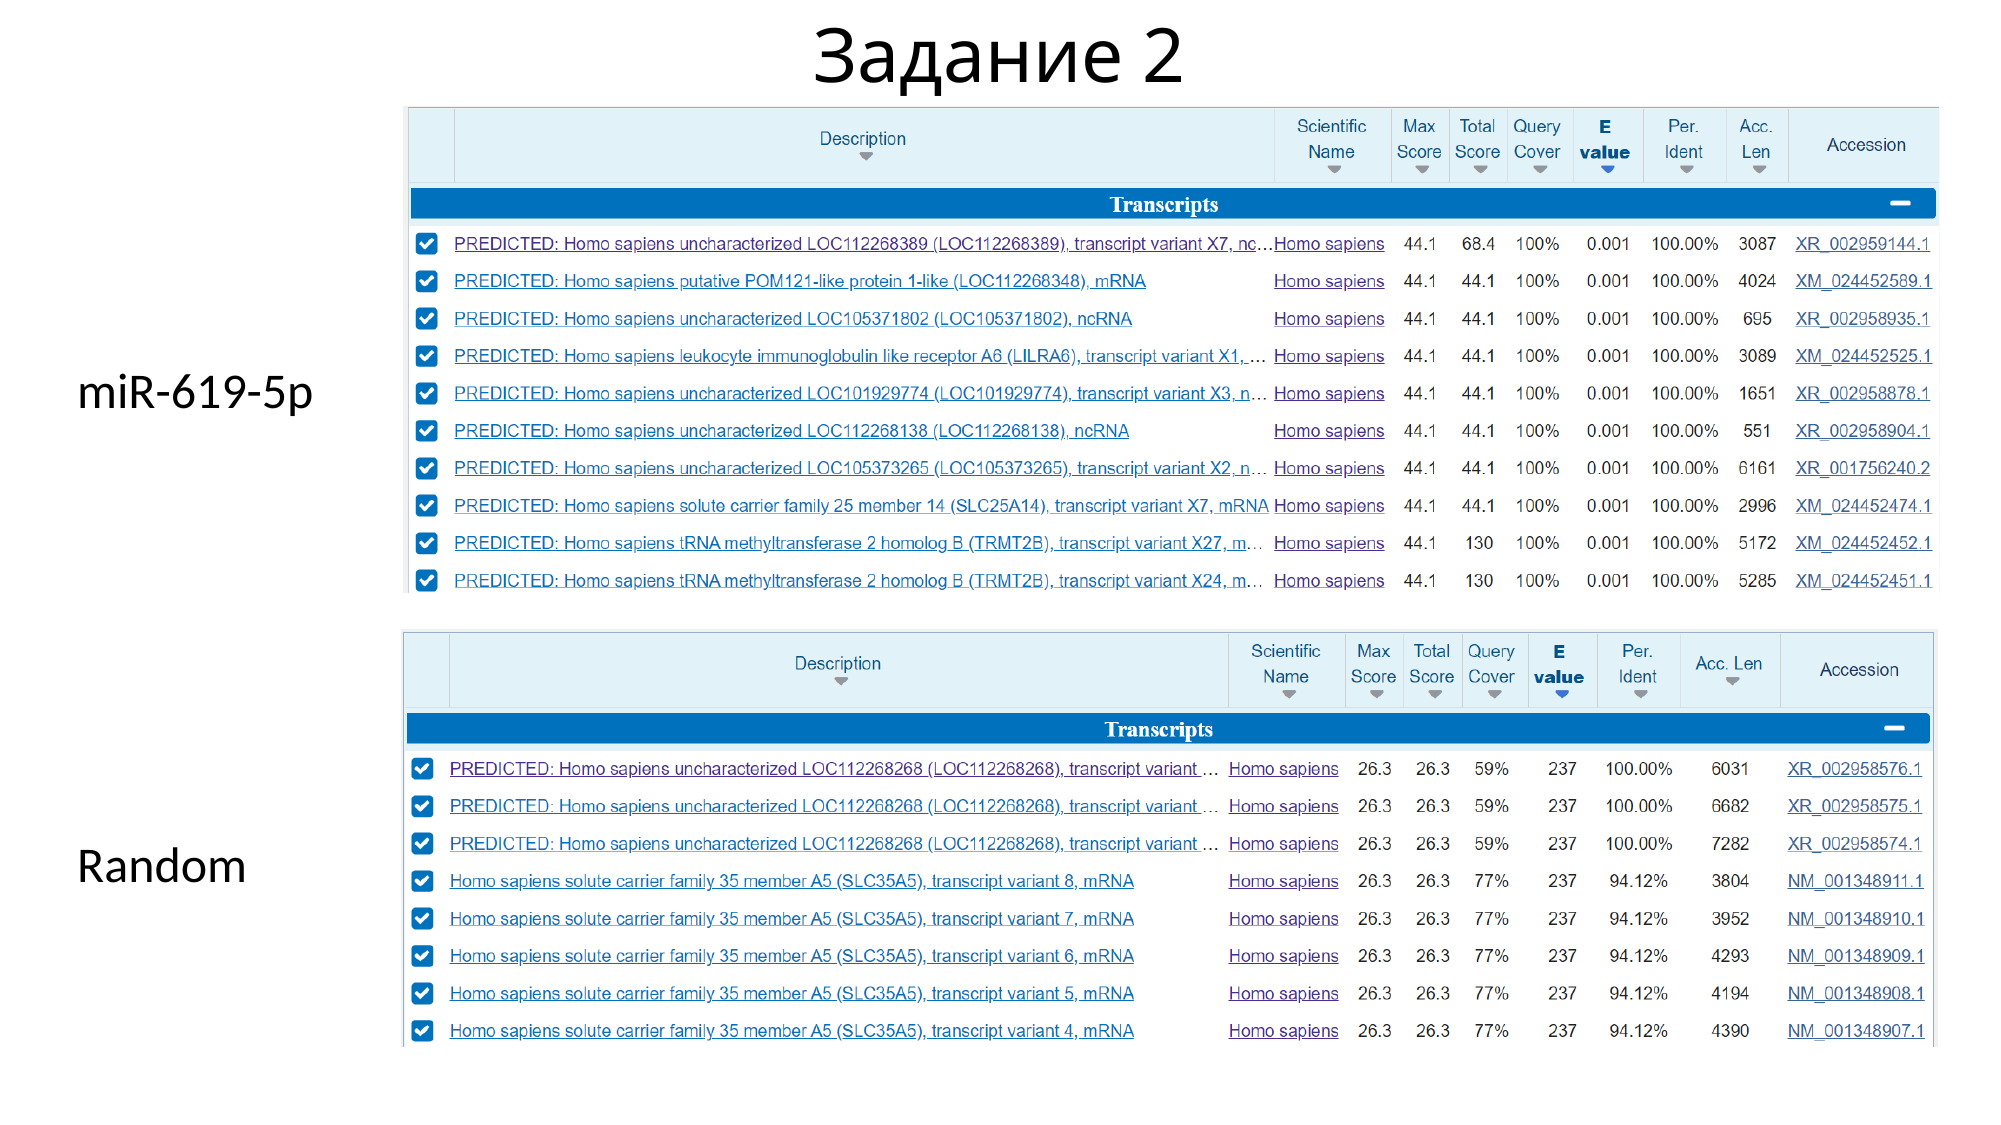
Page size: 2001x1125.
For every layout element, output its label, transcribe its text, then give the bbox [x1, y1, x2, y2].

text_box Random [62, 824, 401, 900]
picture [402, 105, 1940, 593]
text_box miR-619-5p [62, 351, 402, 426]
picture [401, 629, 1938, 1047]
title Задание 2 [376, 0, 1625, 203]
